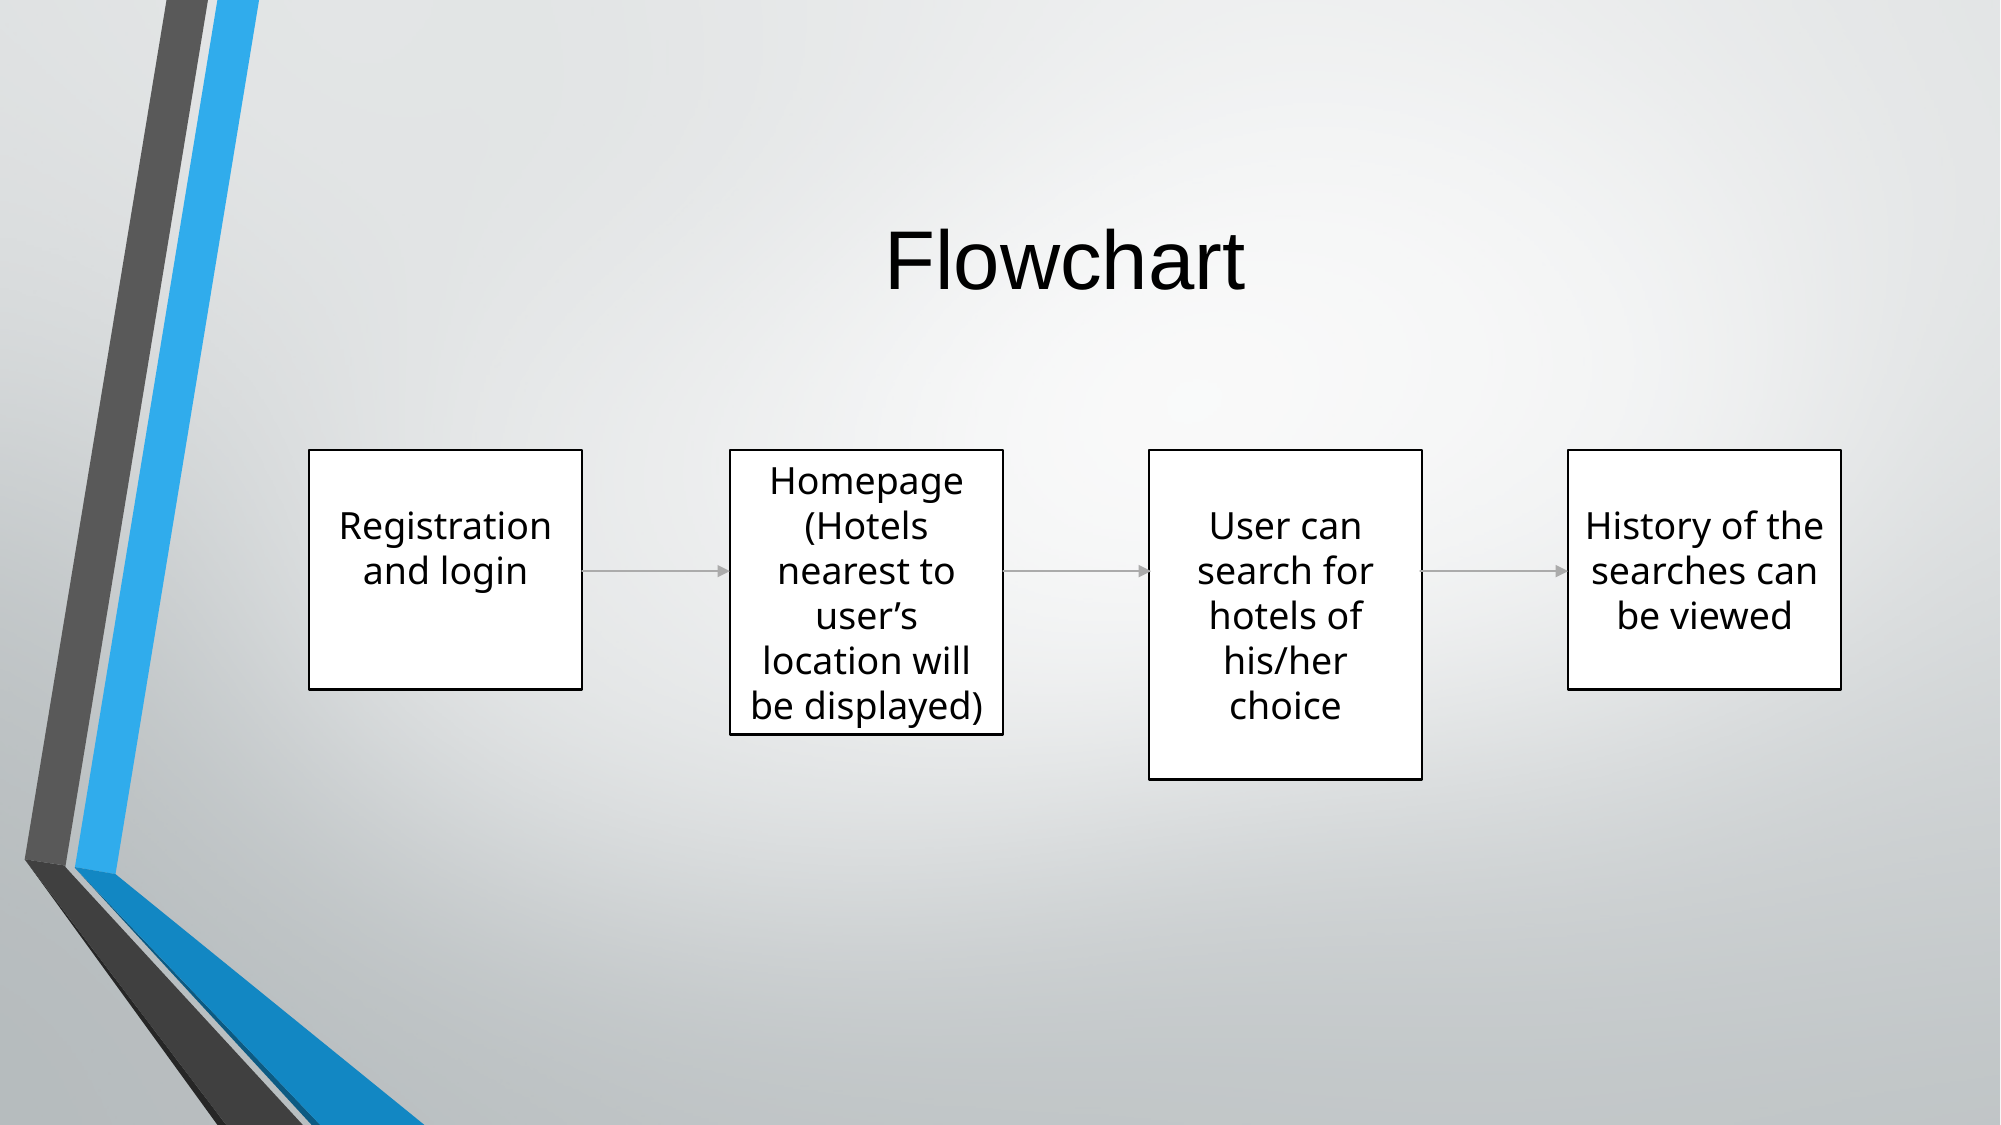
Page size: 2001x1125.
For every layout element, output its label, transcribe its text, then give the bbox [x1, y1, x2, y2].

title Flowchart [243, 112, 1887, 400]
text_box Homepage (Hotels nearest to user’s location will be displayed) [729, 449, 1004, 736]
text_box Registration and login [308, 449, 583, 691]
text_box History of the searches can be viewed [1567, 449, 1842, 691]
text_box User can search for hotels of his/her choice [1148, 449, 1423, 781]
